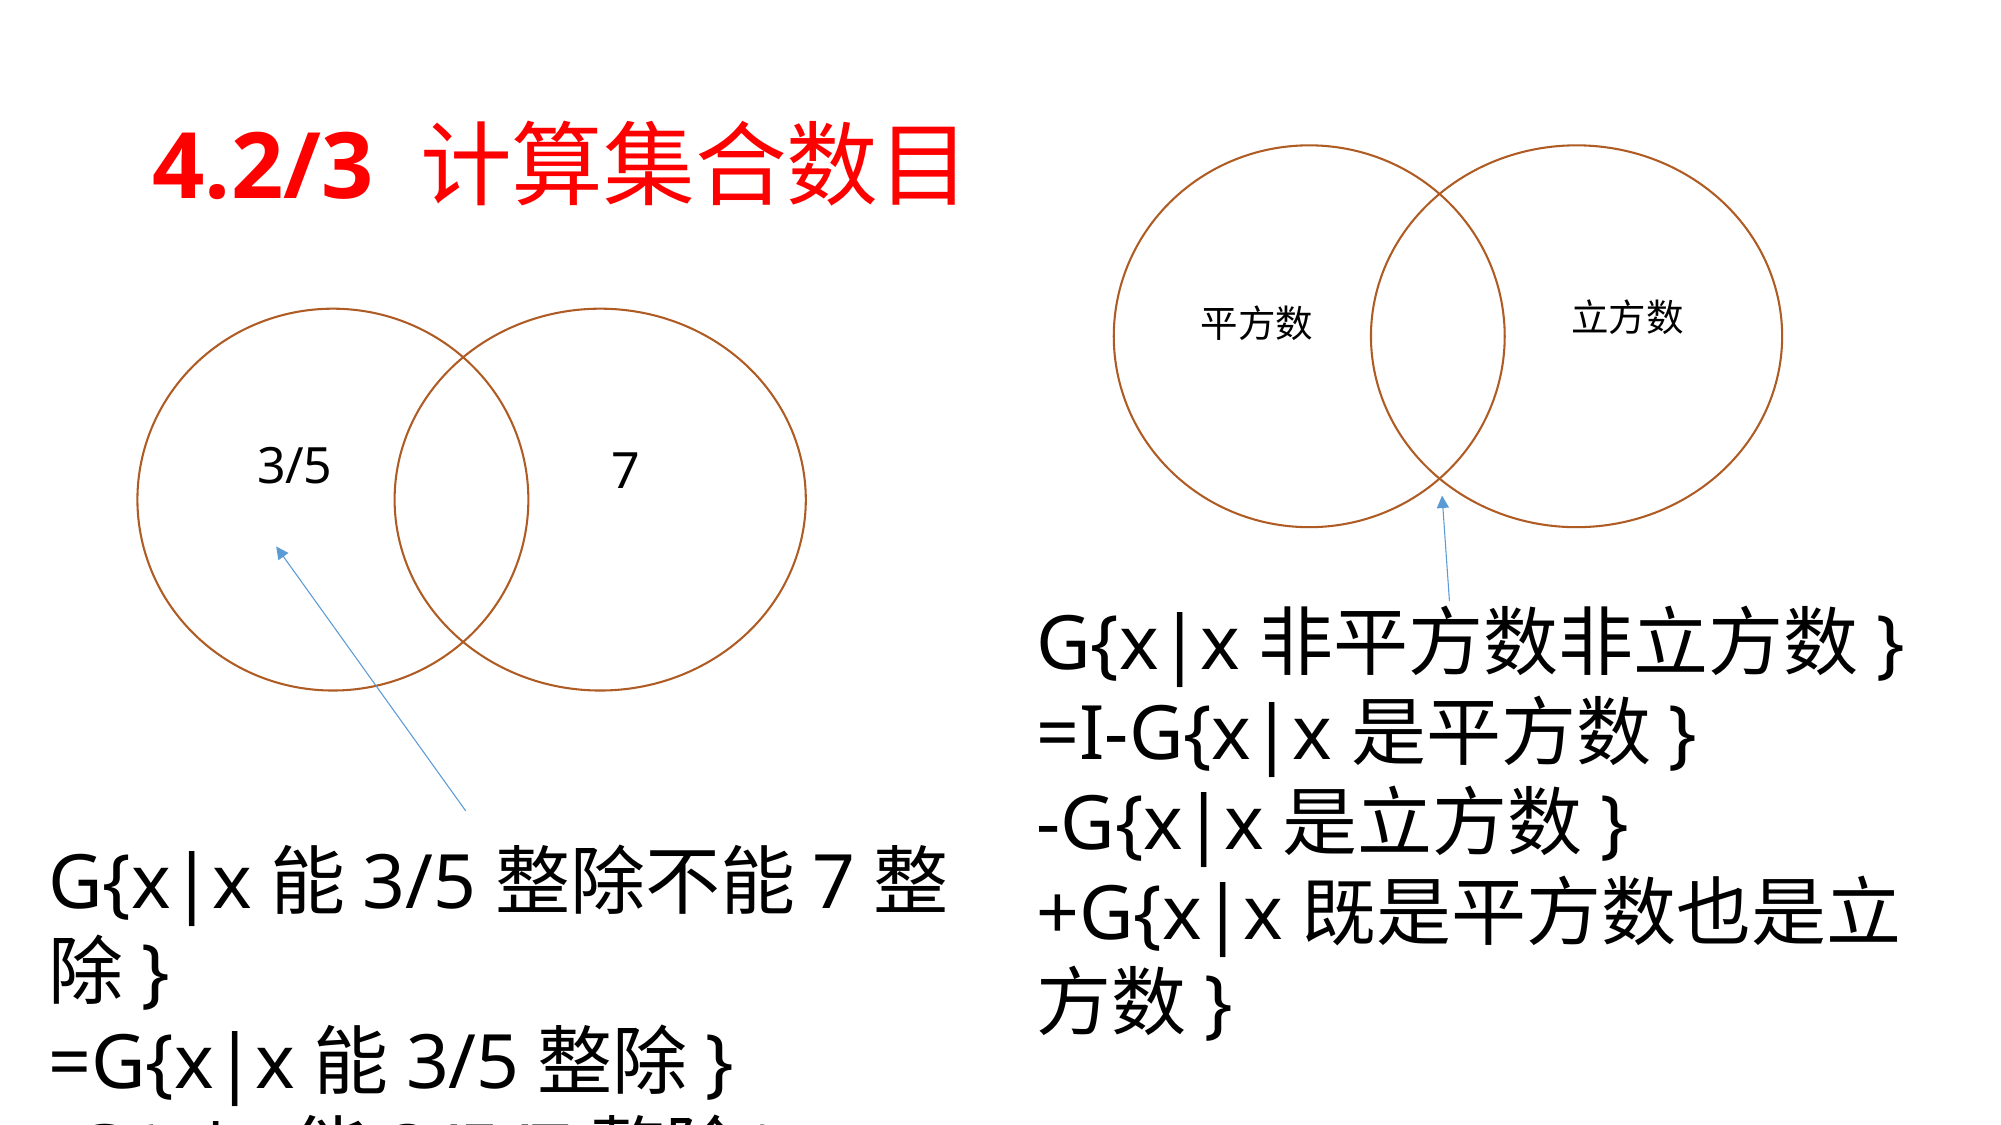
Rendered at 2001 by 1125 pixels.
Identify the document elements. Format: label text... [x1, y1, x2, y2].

text_box 平方数 [1185, 292, 1329, 353]
text_box 立方数 [1556, 286, 1699, 347]
text_box [393, 307, 807, 692]
text_box 3/5 [242, 426, 466, 501]
text_box [136, 307, 463, 684]
text_box G{x|x能3/5整除不能7整除} =G{x|x能3/5整除} -G{x|x能3/5/7整除} [33, 826, 1024, 1125]
text_box 7 [596, 431, 820, 507]
text_box [1112, 144, 1439, 529]
title 4.2/3 计算集合数目 [137, 59, 1863, 278]
text_box [1369, 144, 1784, 529]
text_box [276, 546, 466, 811]
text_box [1441, 495, 1450, 602]
text_box G{x|x非平方数非立方数} =I-G{x|x是平方数} -G{x|x是立方数} +G{x|x既是平方数也是立方数} [1021, 587, 1931, 1053]
